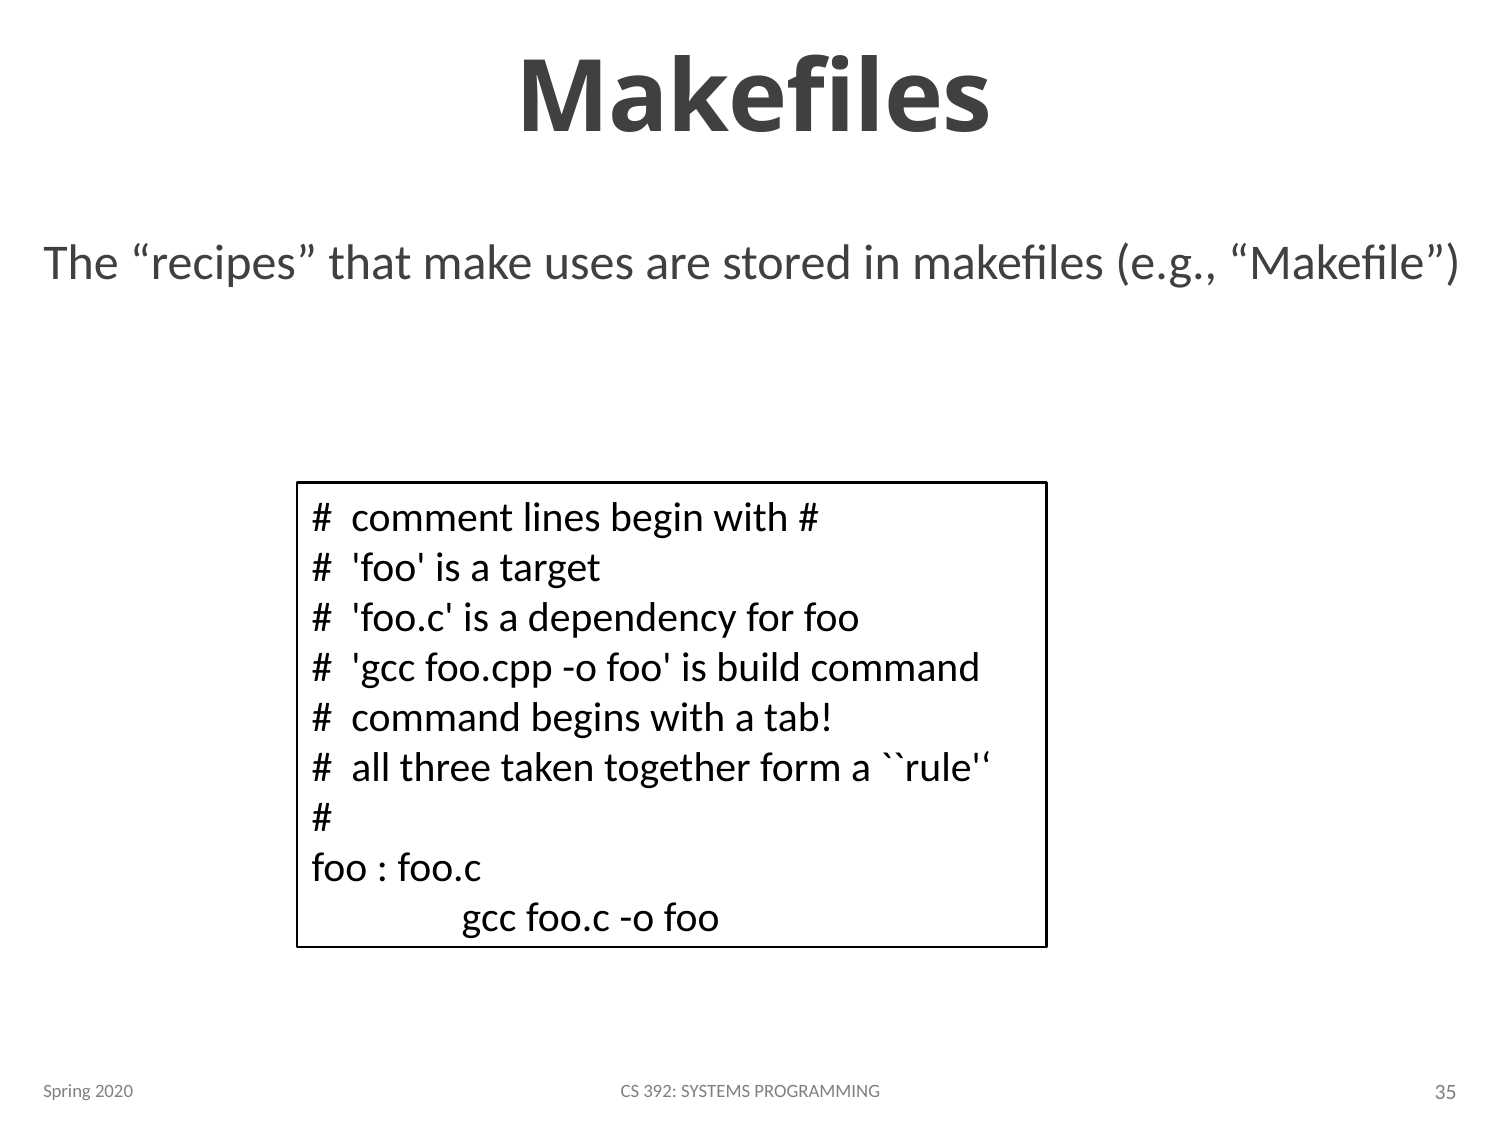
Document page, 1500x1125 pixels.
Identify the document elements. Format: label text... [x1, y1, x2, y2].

slide_number 35 [1310, 1060, 1472, 1121]
footer CS 392: Systems Programming [453, 1059, 1047, 1120]
text_box # comment lines begin with # # 'foo' is a target # 'foo.c' is a dependency for foo # 'gcc foo.cpp -o foo' is build command # command begins with a tab! # all three taken together form a ``rule'‘ # foo : foo.c gcc foo.c -o foo [296, 482, 1047, 948]
slide_number Spring 2020 [28, 1059, 333, 1120]
title Makefiles [135, 5, 1373, 160]
list The “recipes” that make uses are stored in makefiles (e.g., “Makefile”) [28, 229, 1472, 1021]
